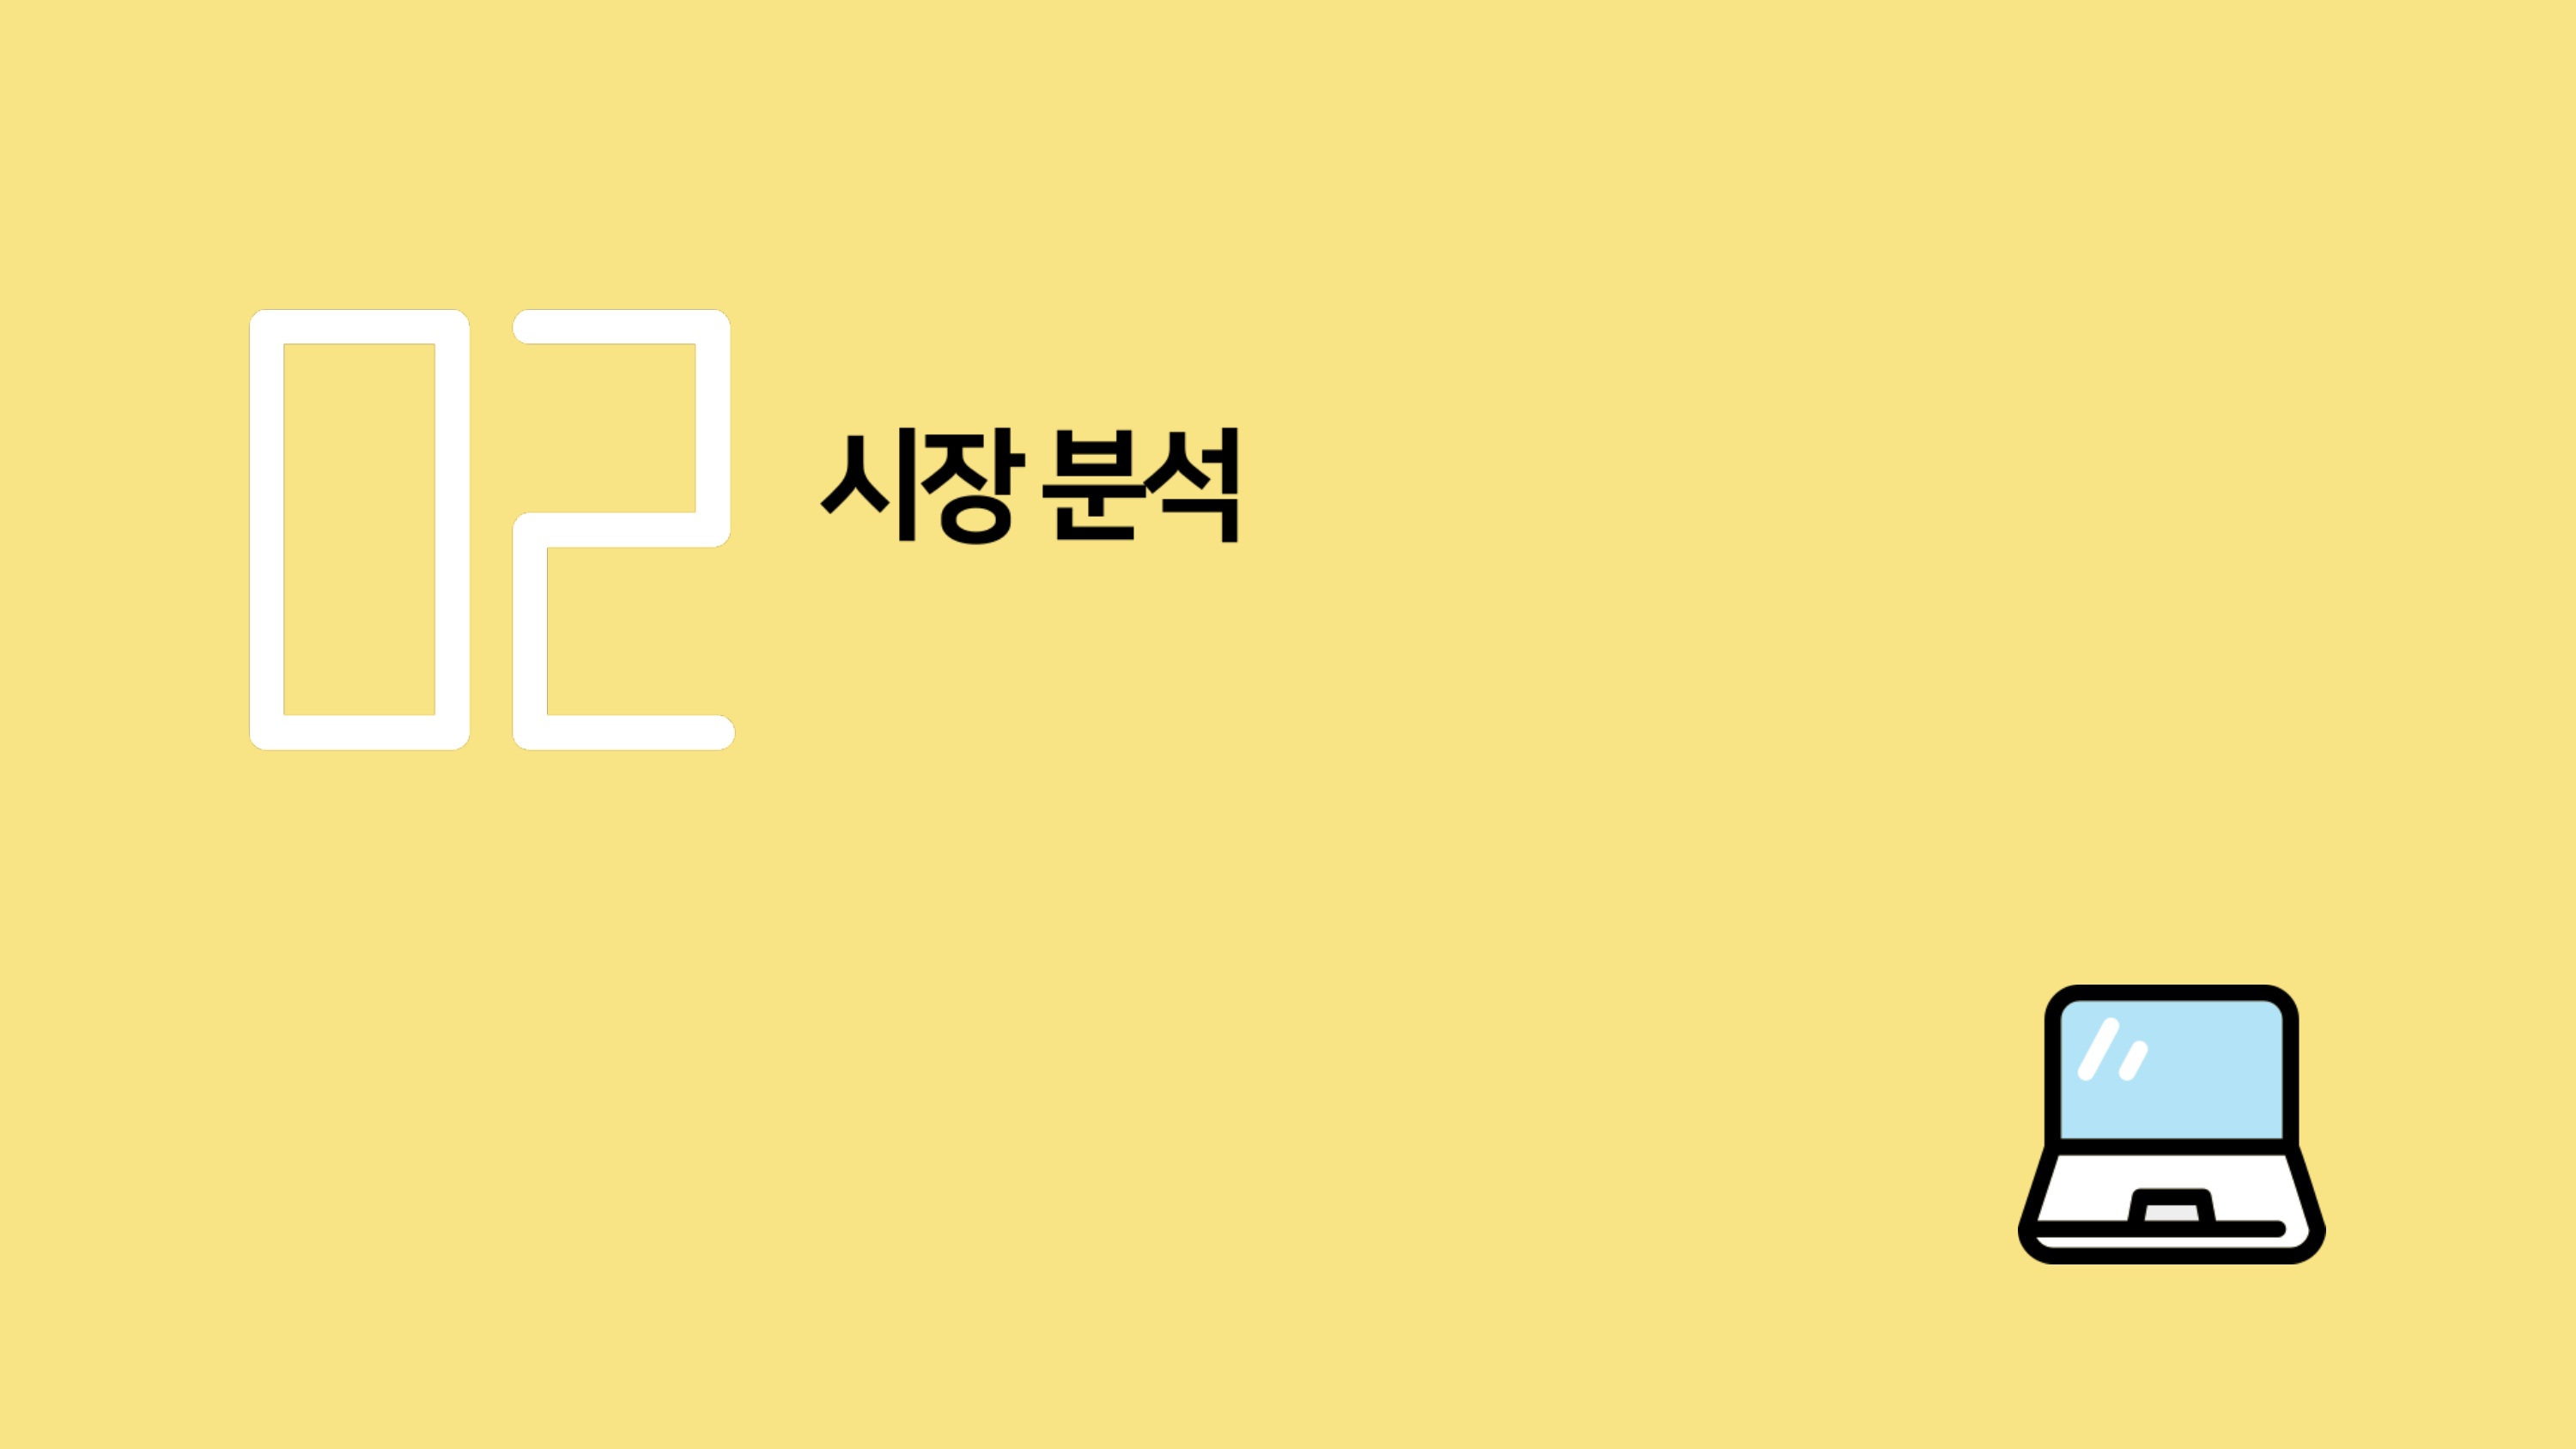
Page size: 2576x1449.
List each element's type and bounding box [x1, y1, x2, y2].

text_box [2017, 984, 2326, 1264]
picture [134, 8, 1295, 1015]
